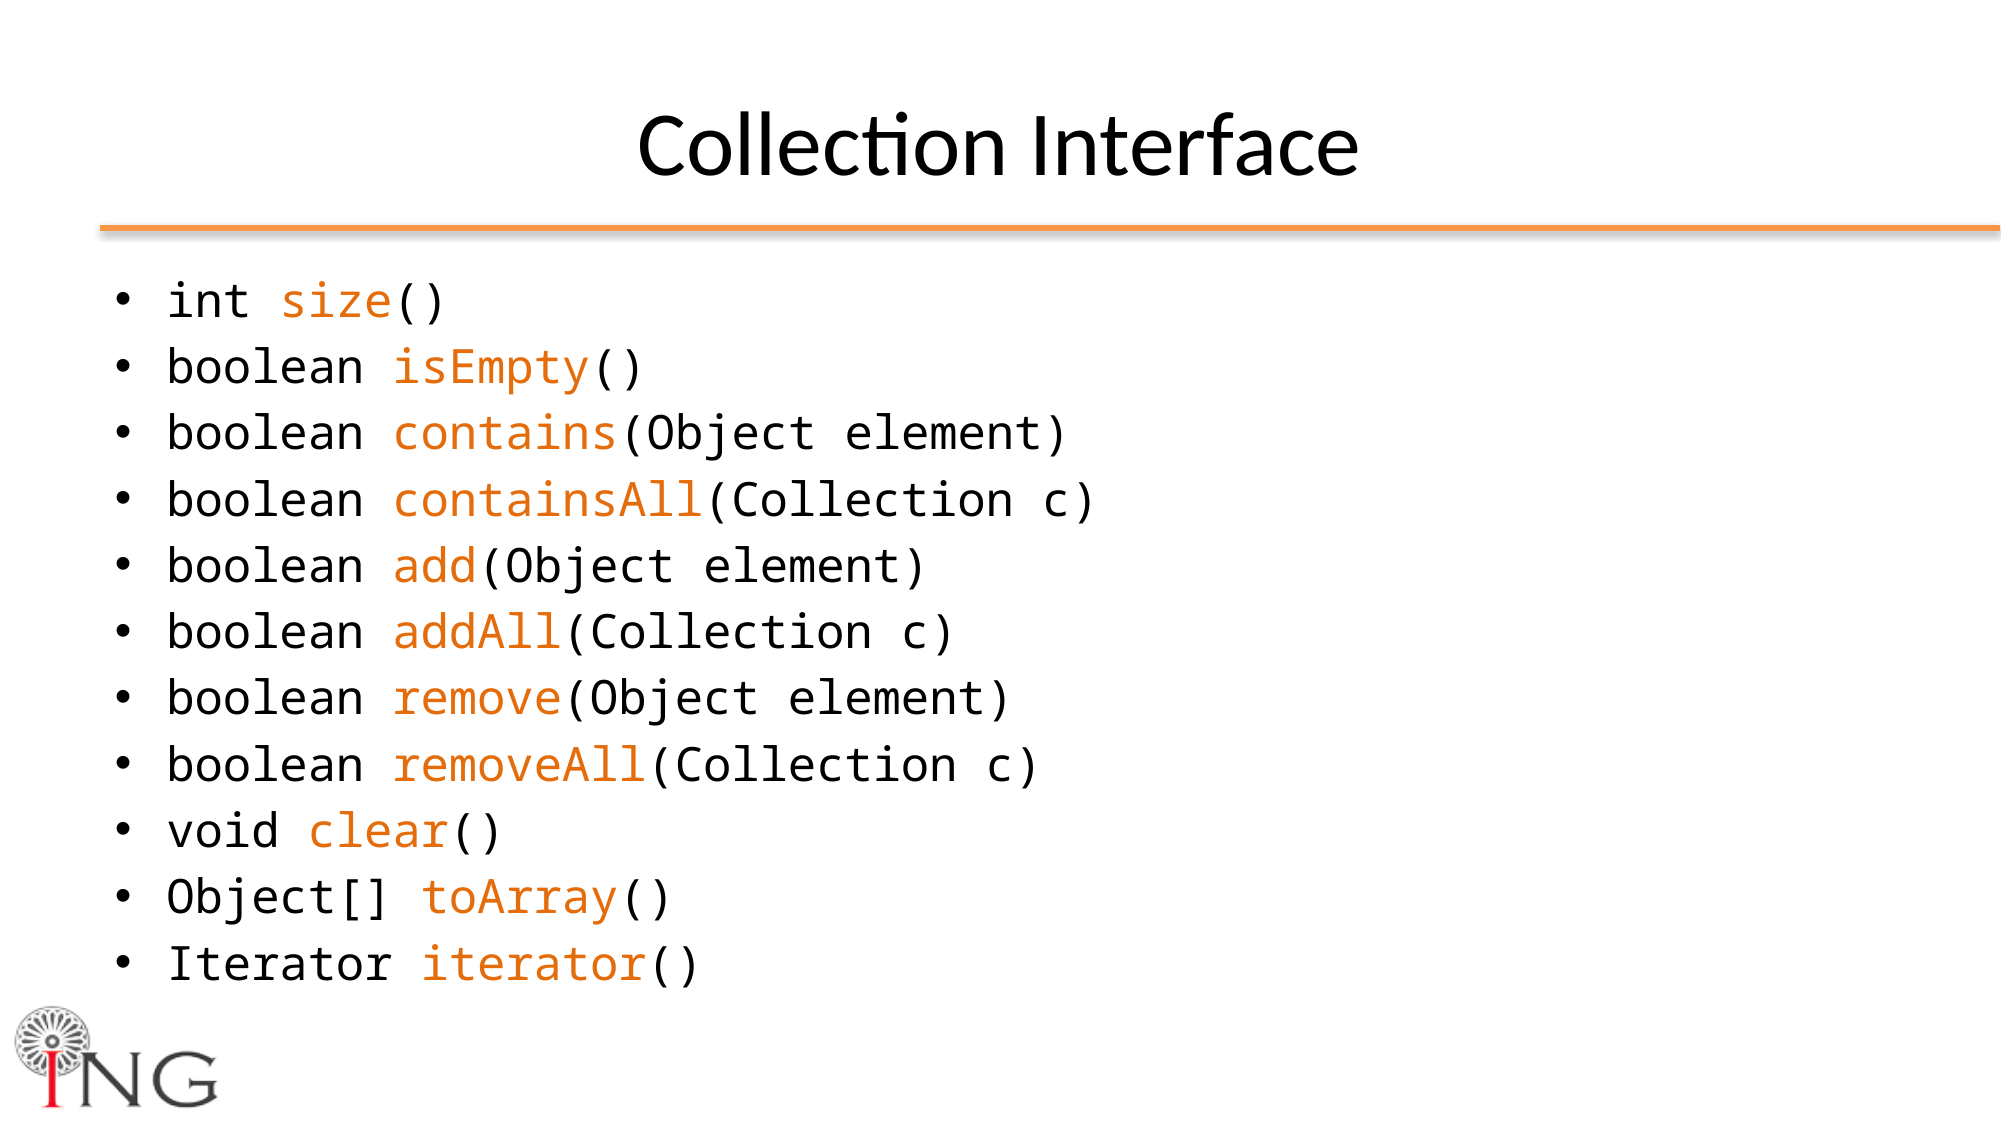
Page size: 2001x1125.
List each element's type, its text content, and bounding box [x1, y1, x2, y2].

title Collection Interface [99, 45, 1900, 233]
picture [0, 987, 244, 1125]
list int size() boolean isEmpty() boolean contains(Object element) boolean containsAll(Collection c) boolean add(Object element) boolean addAll(Collection c) boolean remove(Object element) boolean removeAll(Collection c) void clear() Object[] toArray() Iterator iterator() [99, 262, 1900, 1005]
